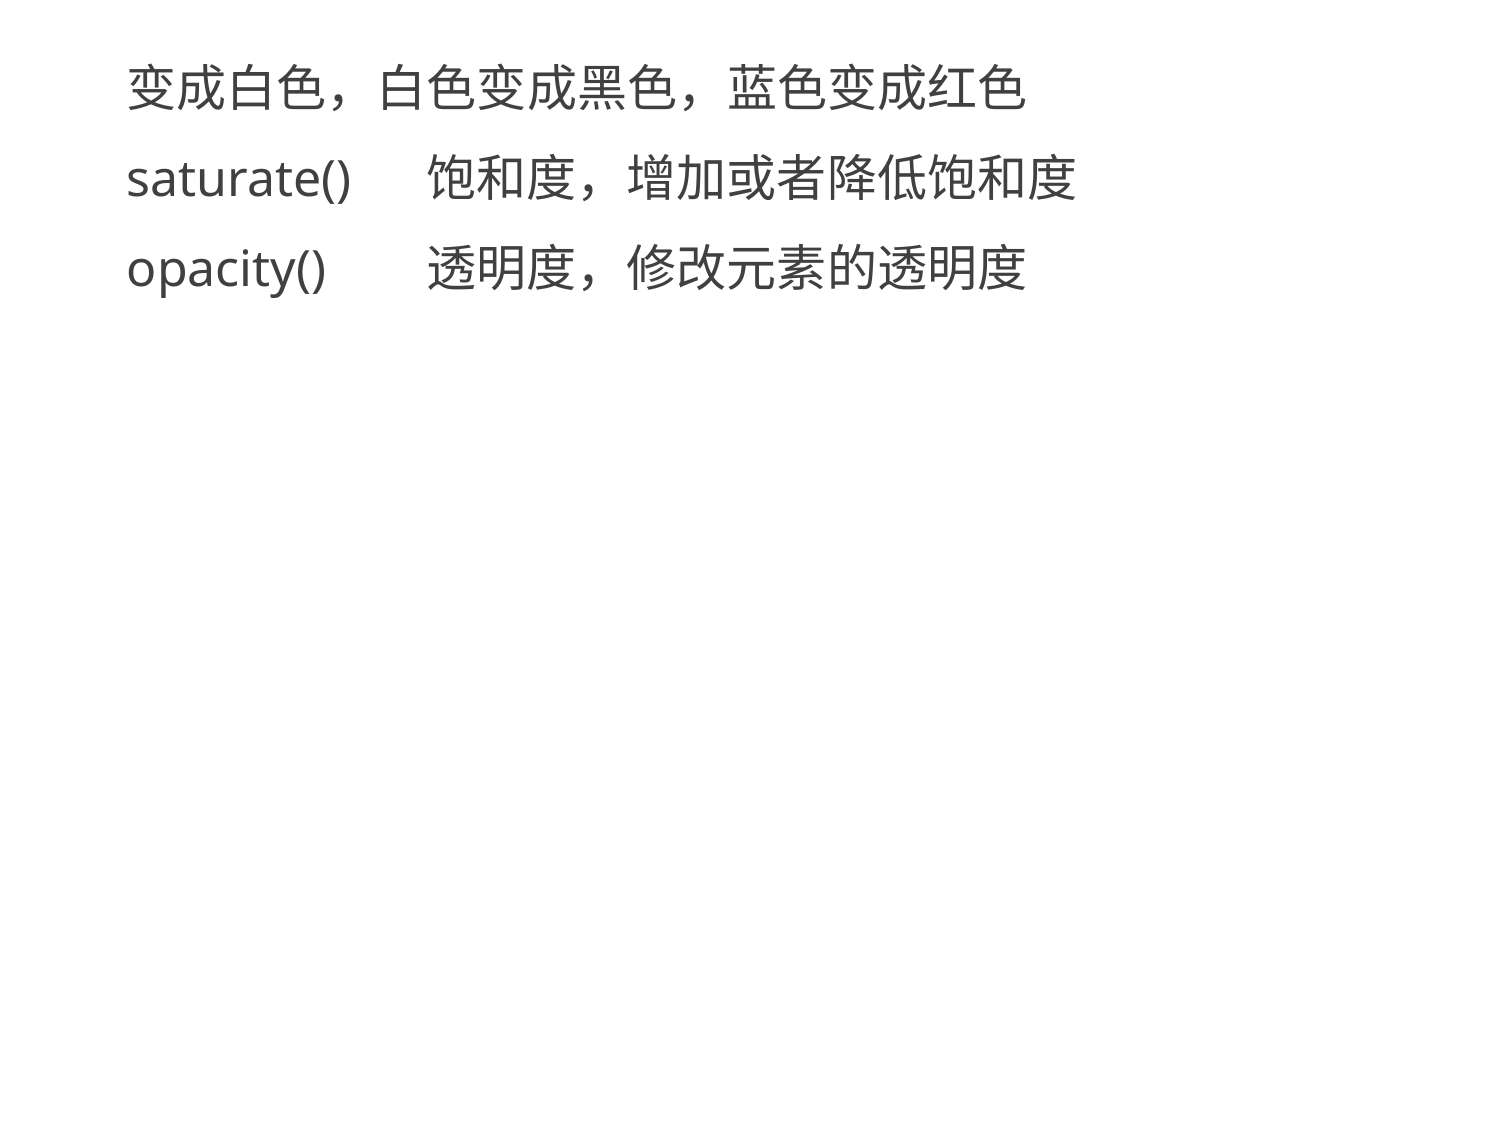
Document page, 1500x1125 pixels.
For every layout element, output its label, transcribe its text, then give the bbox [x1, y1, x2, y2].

text_box 变成白色，白色变成黑色，蓝色变成红色 saturate() 饱和度，增加或者降低饱和度 opacity() 透明度，修改元素的透明度 [112, 19, 1388, 304]
